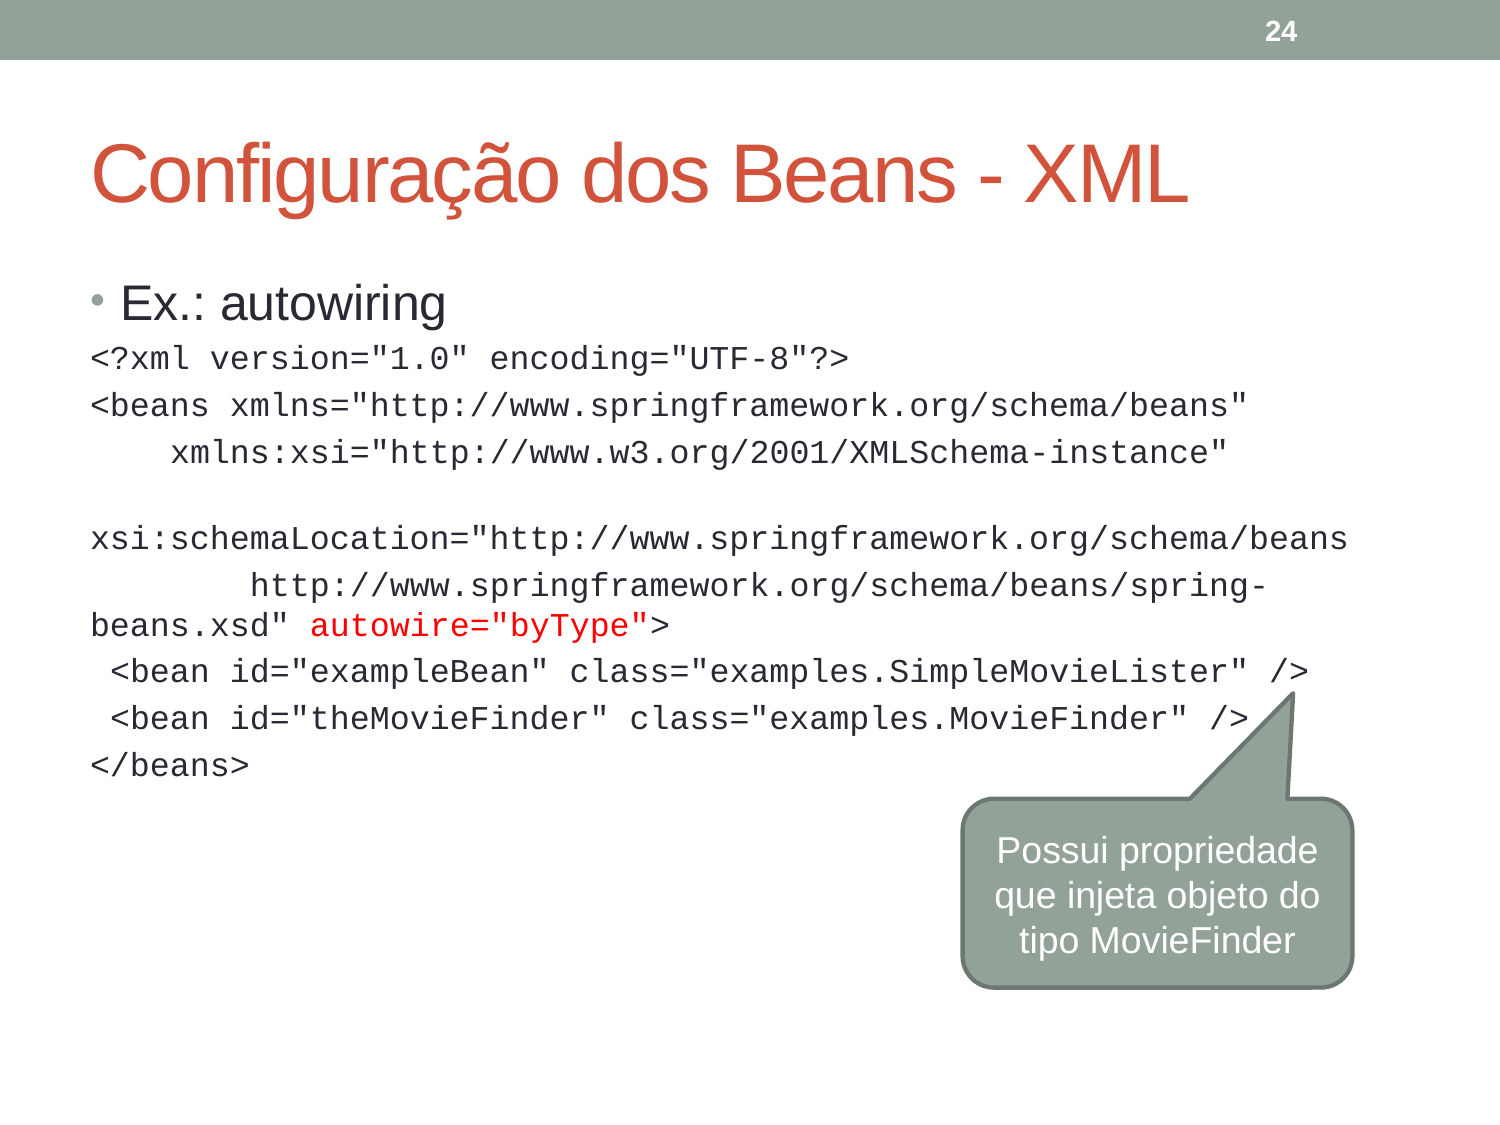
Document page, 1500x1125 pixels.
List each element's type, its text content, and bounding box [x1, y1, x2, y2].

title Configuração dos Beans - XML [75, 87, 1425, 250]
list Ex.: autowiring <?xml version="1.0" encoding="UTF-8"?> <beans xmlns="http://www.springframework.org/schema/beans" xmlns:xsi="http://www.w3.org/2001/XMLSchema-instance" xsi:schemaLocation="http://www.springframework.org/schema/beans http://www.springframework.org/schema/beans/spring-beans.xsd" autowire="byType"> <bean id="exampleBean" class="examples.SimpleMovieLister" /> <bean id="theMovieFinder" class="examples.MovieFinder" /> </beans> [75, 262, 1425, 1063]
text_box Possui propriedade que injeta objeto do tipo MovieFinder [960, 691, 1355, 990]
slide_number 24 [1250, 3, 1425, 57]
